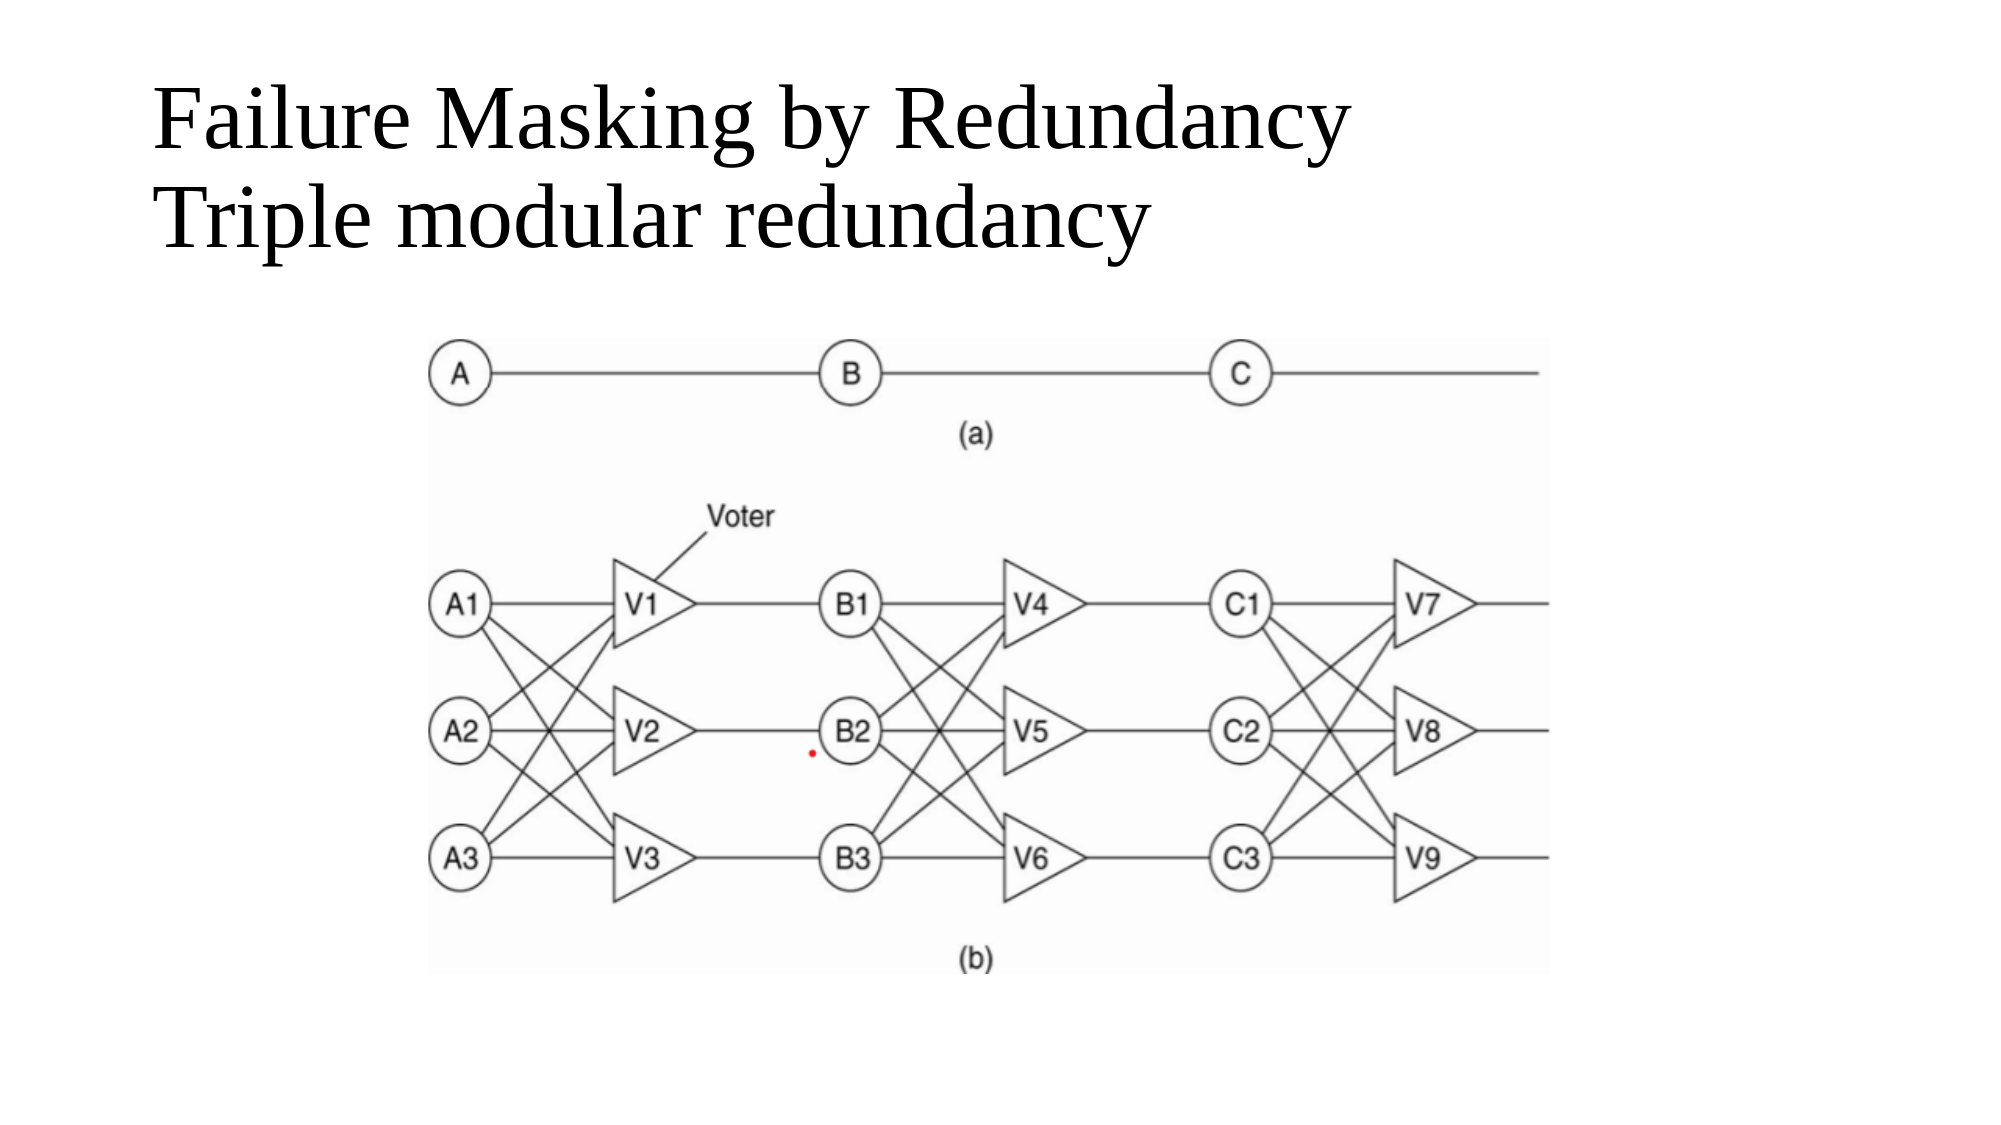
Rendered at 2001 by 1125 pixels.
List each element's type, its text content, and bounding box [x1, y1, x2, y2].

title Failure Masking by Redundancy Triple modular redundancy [137, 59, 1863, 278]
picture [349, 277, 1572, 974]
